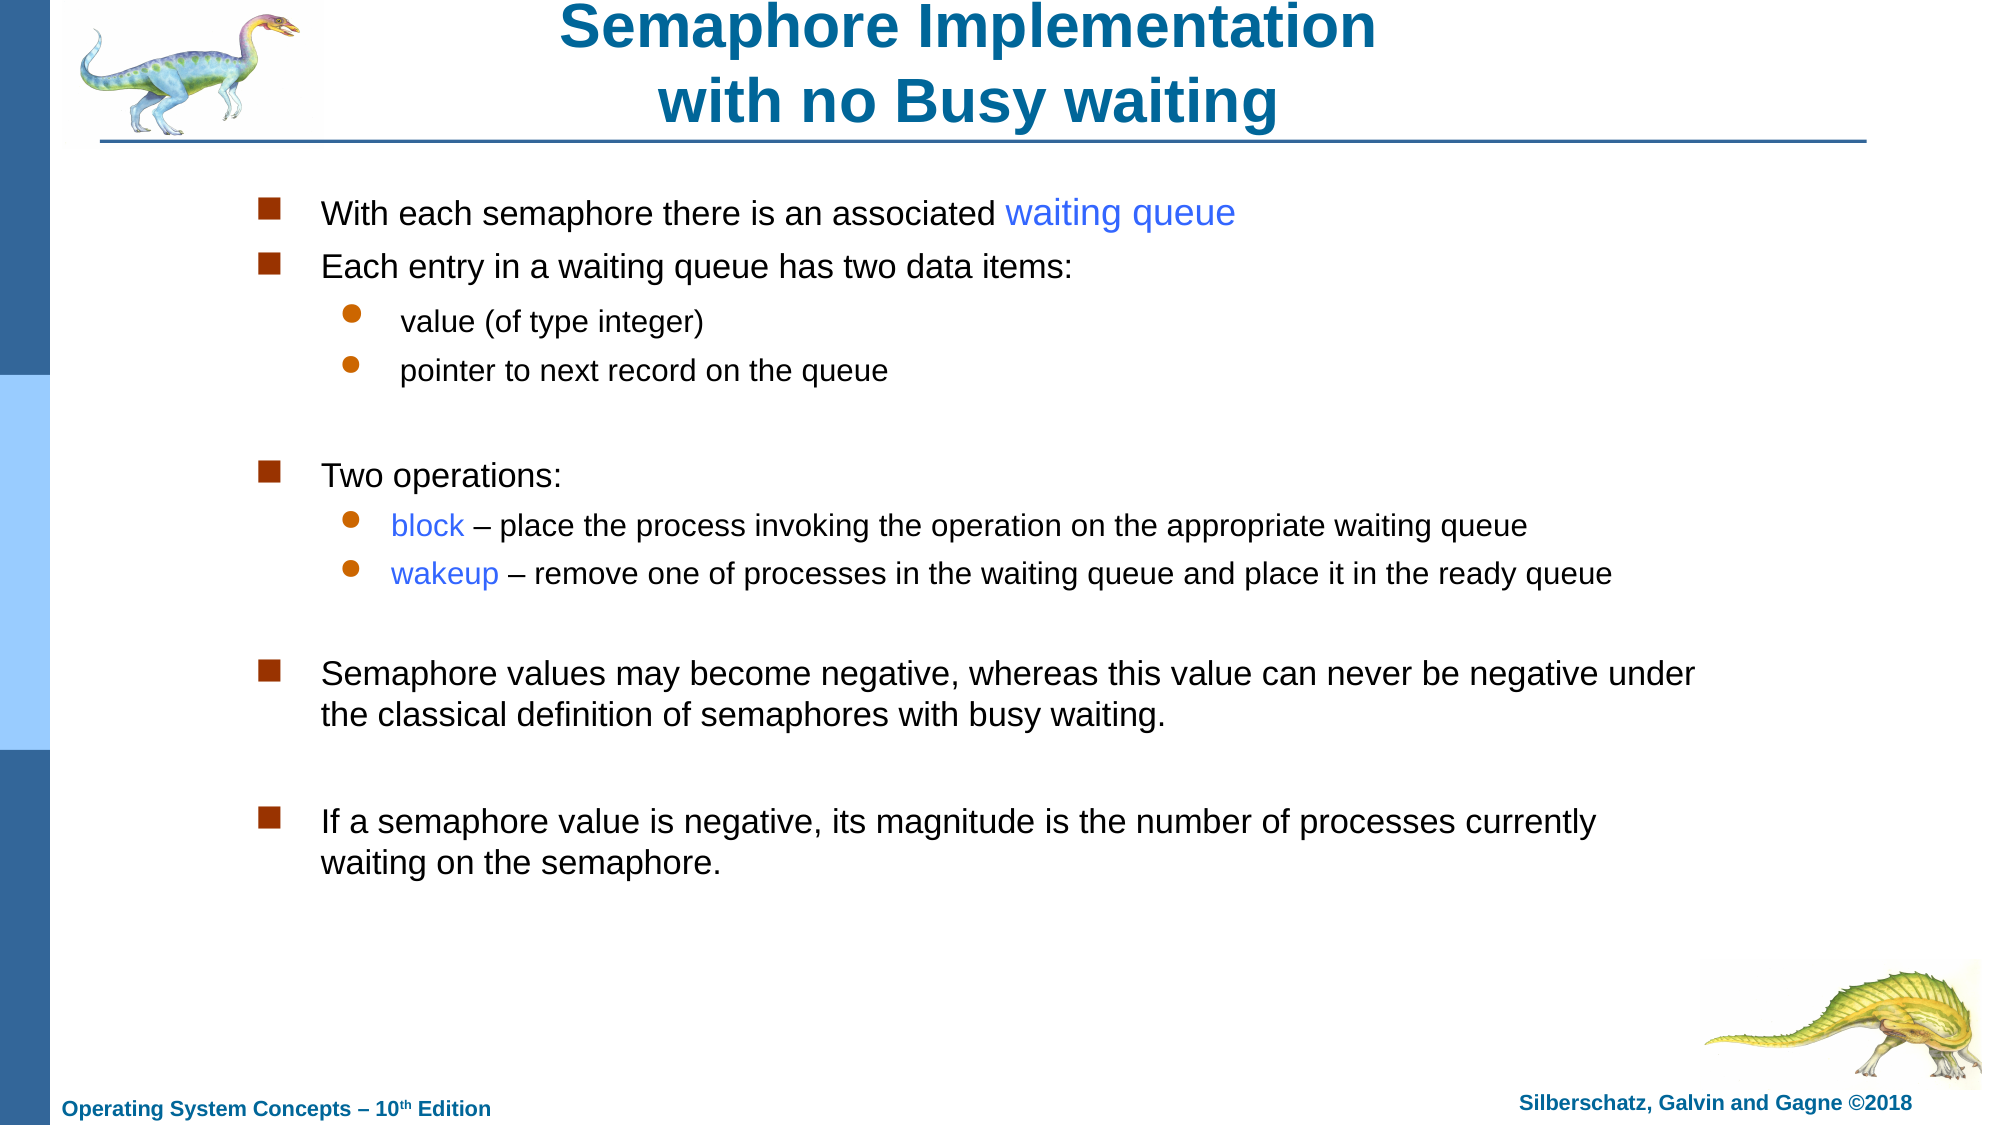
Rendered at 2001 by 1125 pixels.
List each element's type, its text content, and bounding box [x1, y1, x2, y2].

title Semaphore Implementation with no Busy waiting [259, 45, 1697, 146]
list With each semaphore there is an associated waiting queue Each entry in a waiting queue has two data items: value (of type integer) pointer to next record on the queue Two operations: block – place the process invoking the operation on the appropriate waiting queue wakeup – remove one of processes in the waiting queue and place it in the ready queue Semaphore values may become negative, whereas this value can never be negative under the classical definition of semaphores with busy waiting. If a semaphore value is negative, its magnitude is the number of processes currently waiting on the semaphore. [239, 176, 1722, 969]
picture [1700, 959, 1982, 1090]
picture [62, 0, 324, 149]
